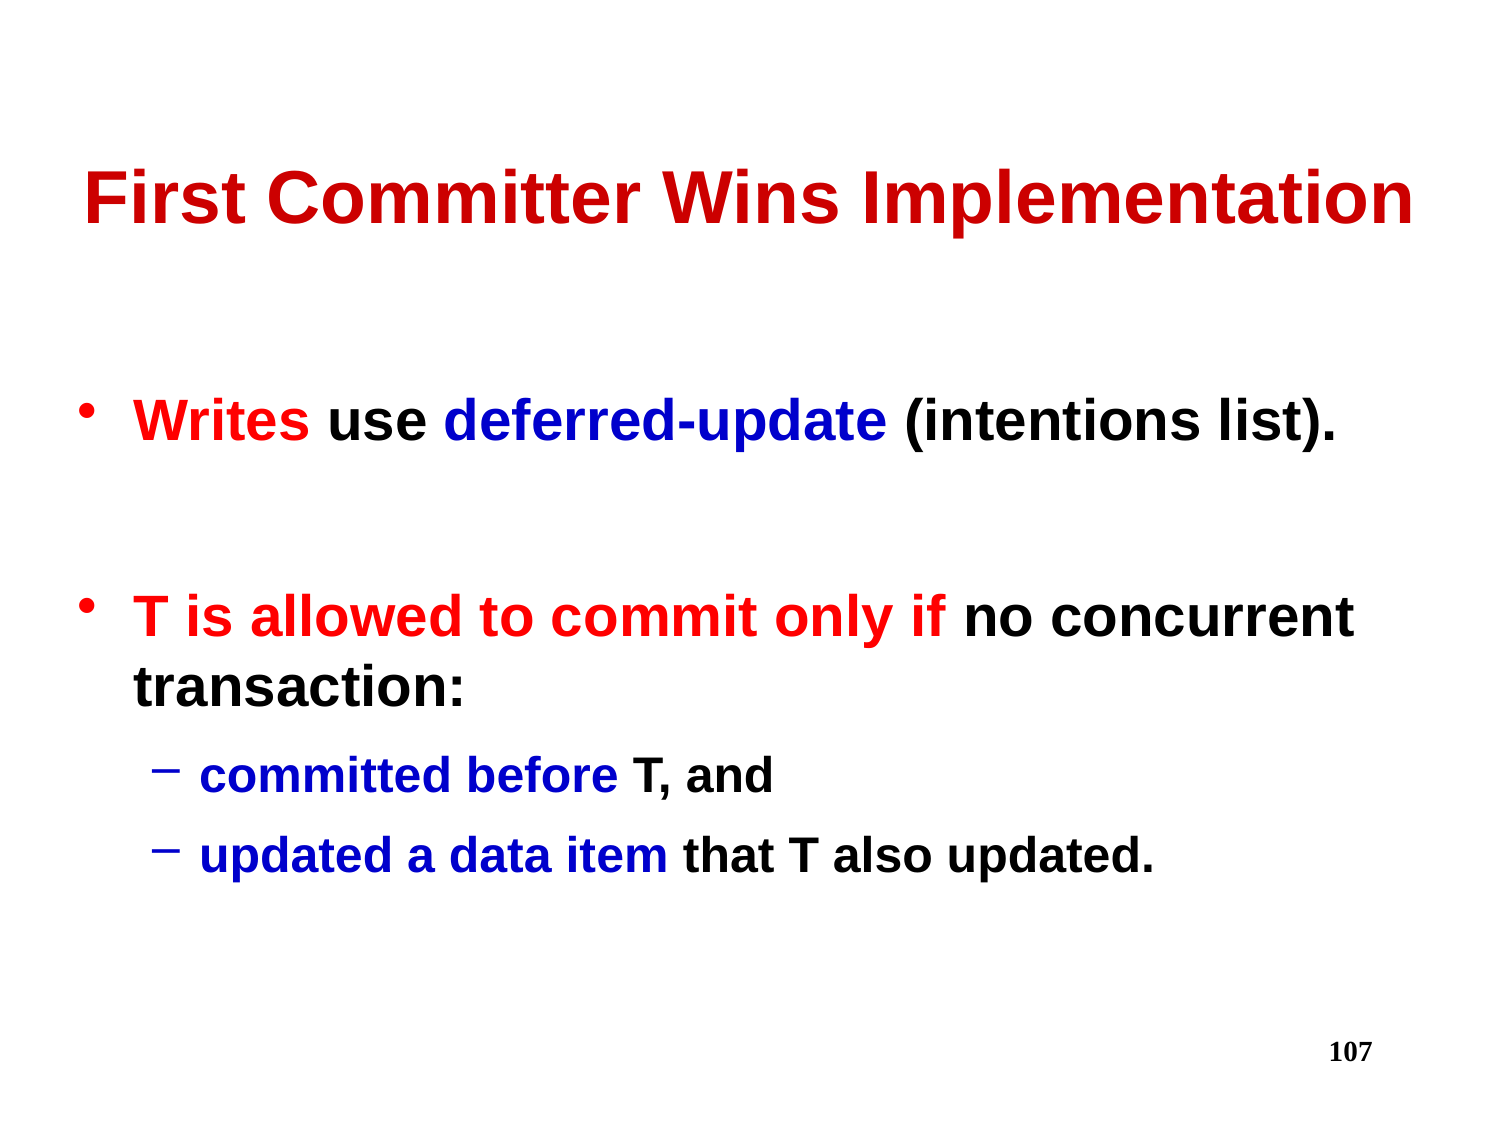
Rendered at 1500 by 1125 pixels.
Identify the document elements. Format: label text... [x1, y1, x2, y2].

text_box [1074, 1024, 1388, 1100]
title First Committer Wins Implementation [49, 99, 1451, 288]
list Writes use deferred-update (intentions list). T is allowed to commit only if no concurrent transaction: committed before T, and updated a data item that T also updated. [62, 374, 1451, 1001]
